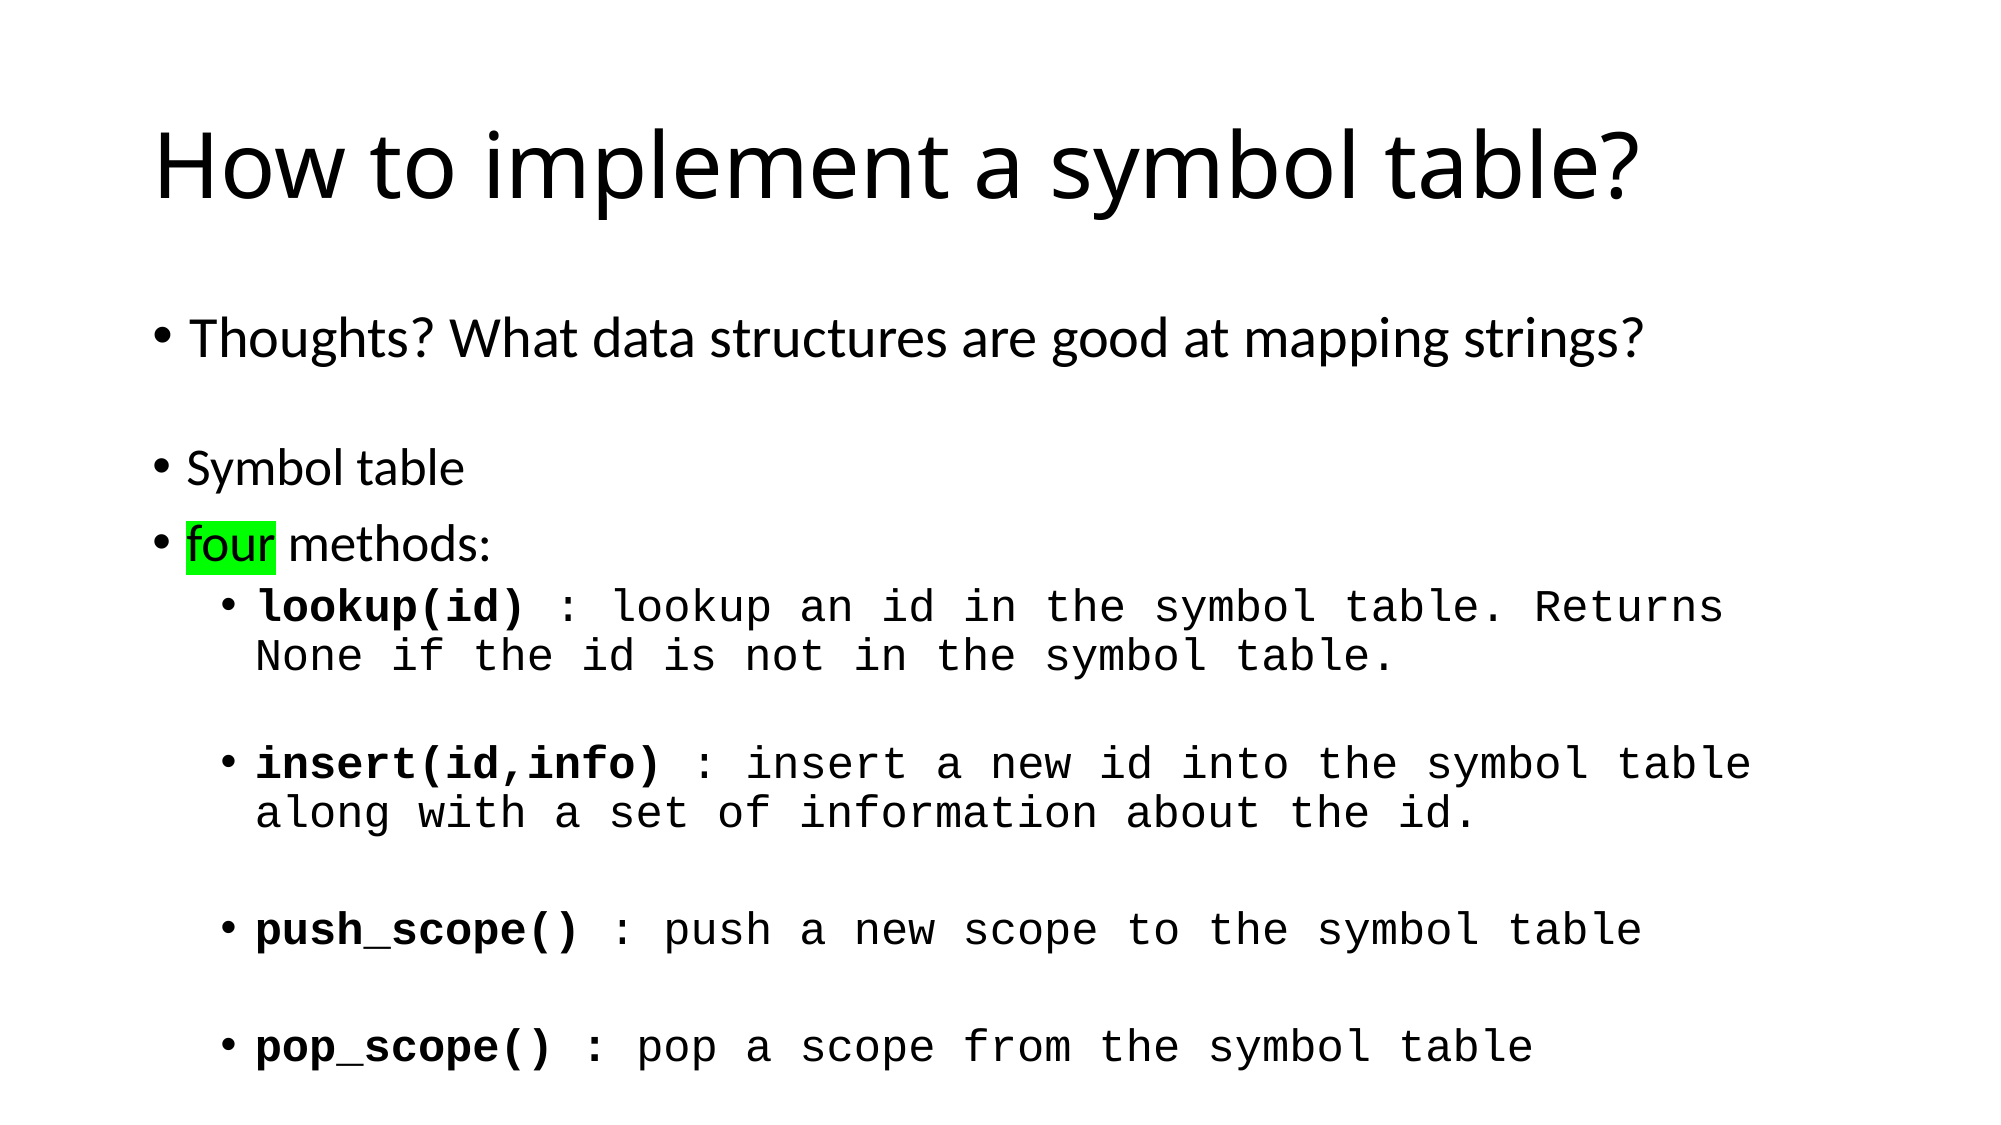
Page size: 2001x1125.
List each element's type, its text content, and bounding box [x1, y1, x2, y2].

title How to implement a symbol table? [137, 59, 1863, 278]
list Thoughts? What data structures are good at mapping strings? [137, 299, 1863, 431]
text_box Symbol table four methods: lookup(id) : lookup an id in the symbol table. Returns None if the id is not in the symbol table. insert(id,info) : insert a new id into the symbol table along with a set of information about the id. push_scope() : push a new scope to the symbol table pop_scope() : pop a scope from the symbol table [137, 431, 1863, 1085]
